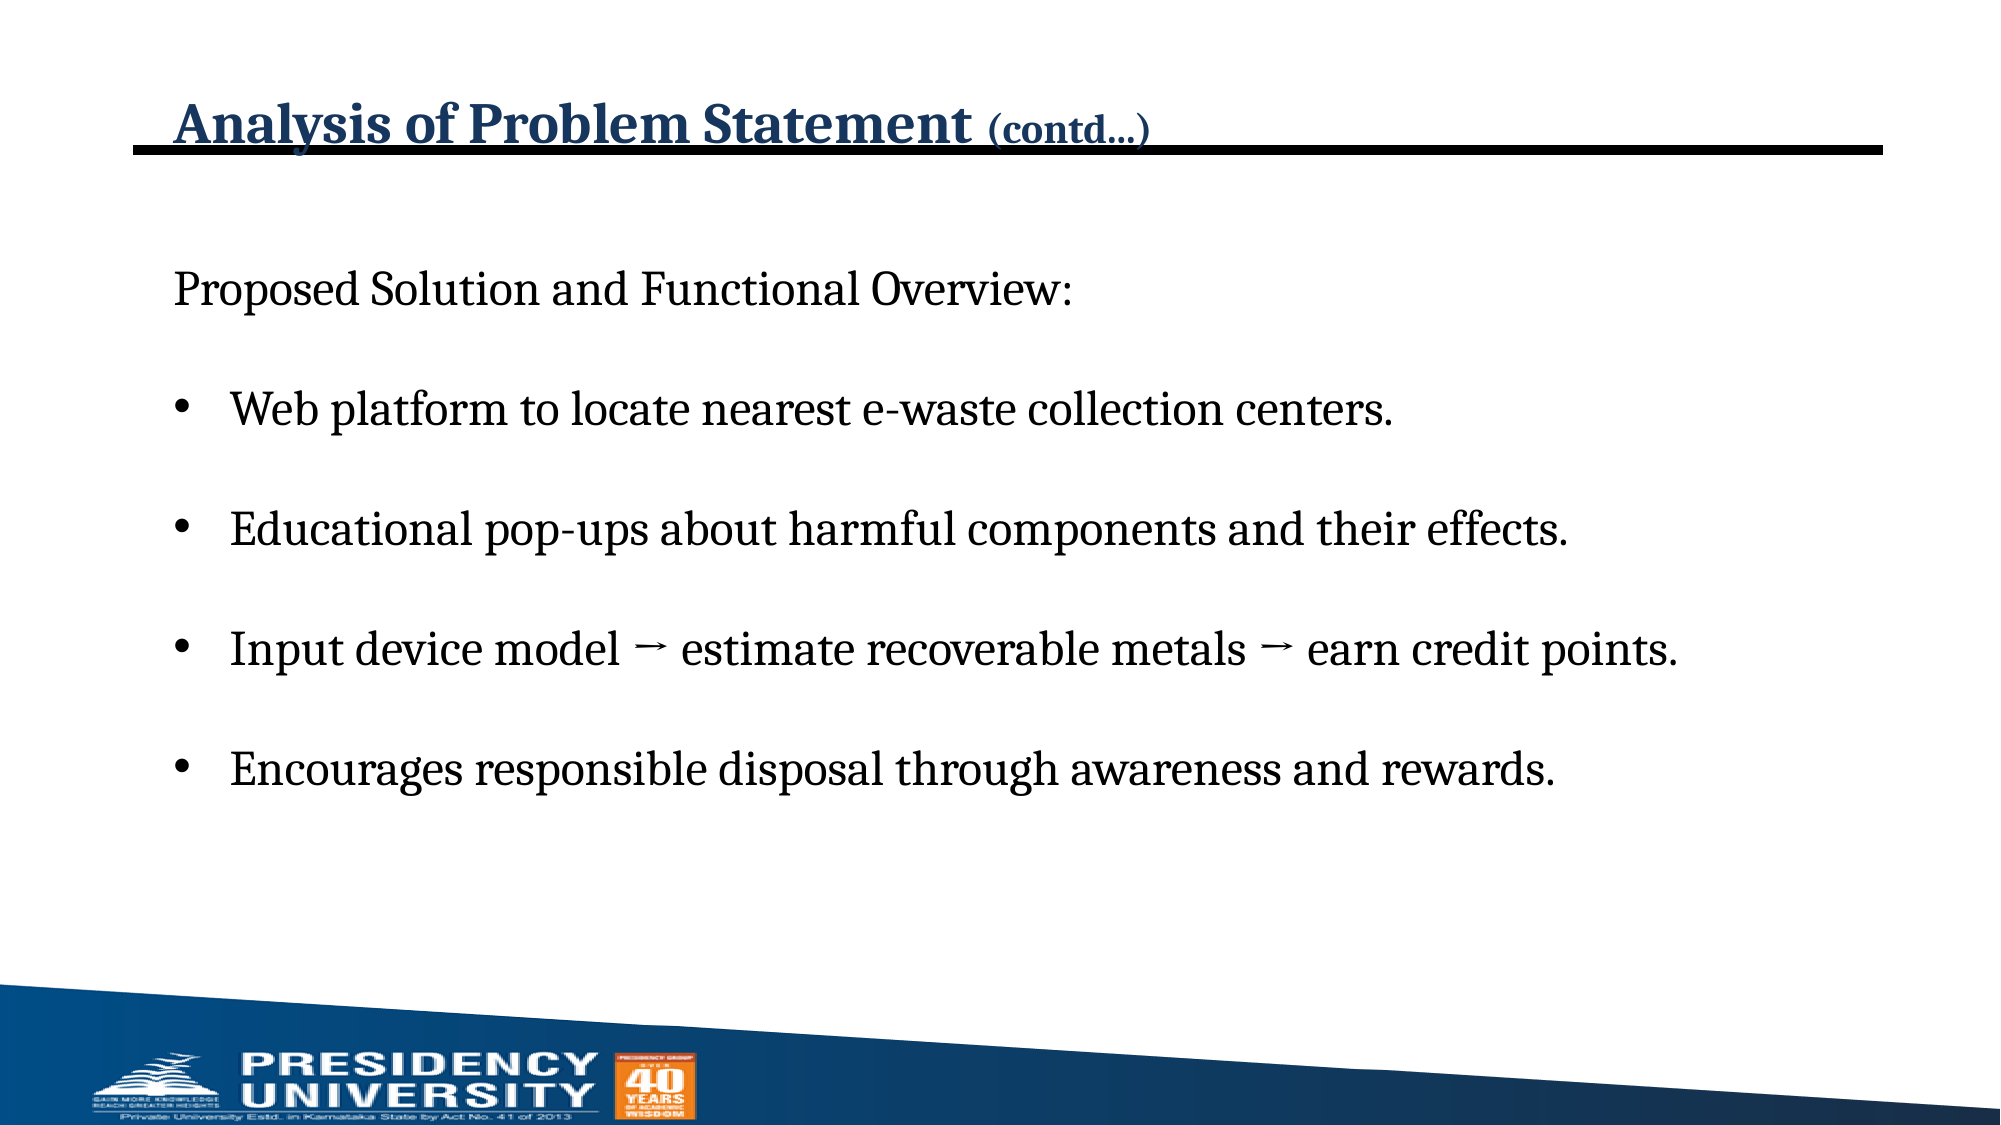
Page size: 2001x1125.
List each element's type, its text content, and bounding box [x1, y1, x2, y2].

title Analysis of Problem Statement (contd...) [133, 45, 1884, 125]
list Proposed Solution and Functional Overview: Web platform to locate nearest e-waste collection centers. Educational pop-ups about harmful components and their effects. Input device model → estimate recoverable metals → earn credit points. Encourages responsible disposal through awareness and rewards. [133, 187, 1884, 1000]
picture [0, 982, 2000, 1125]
